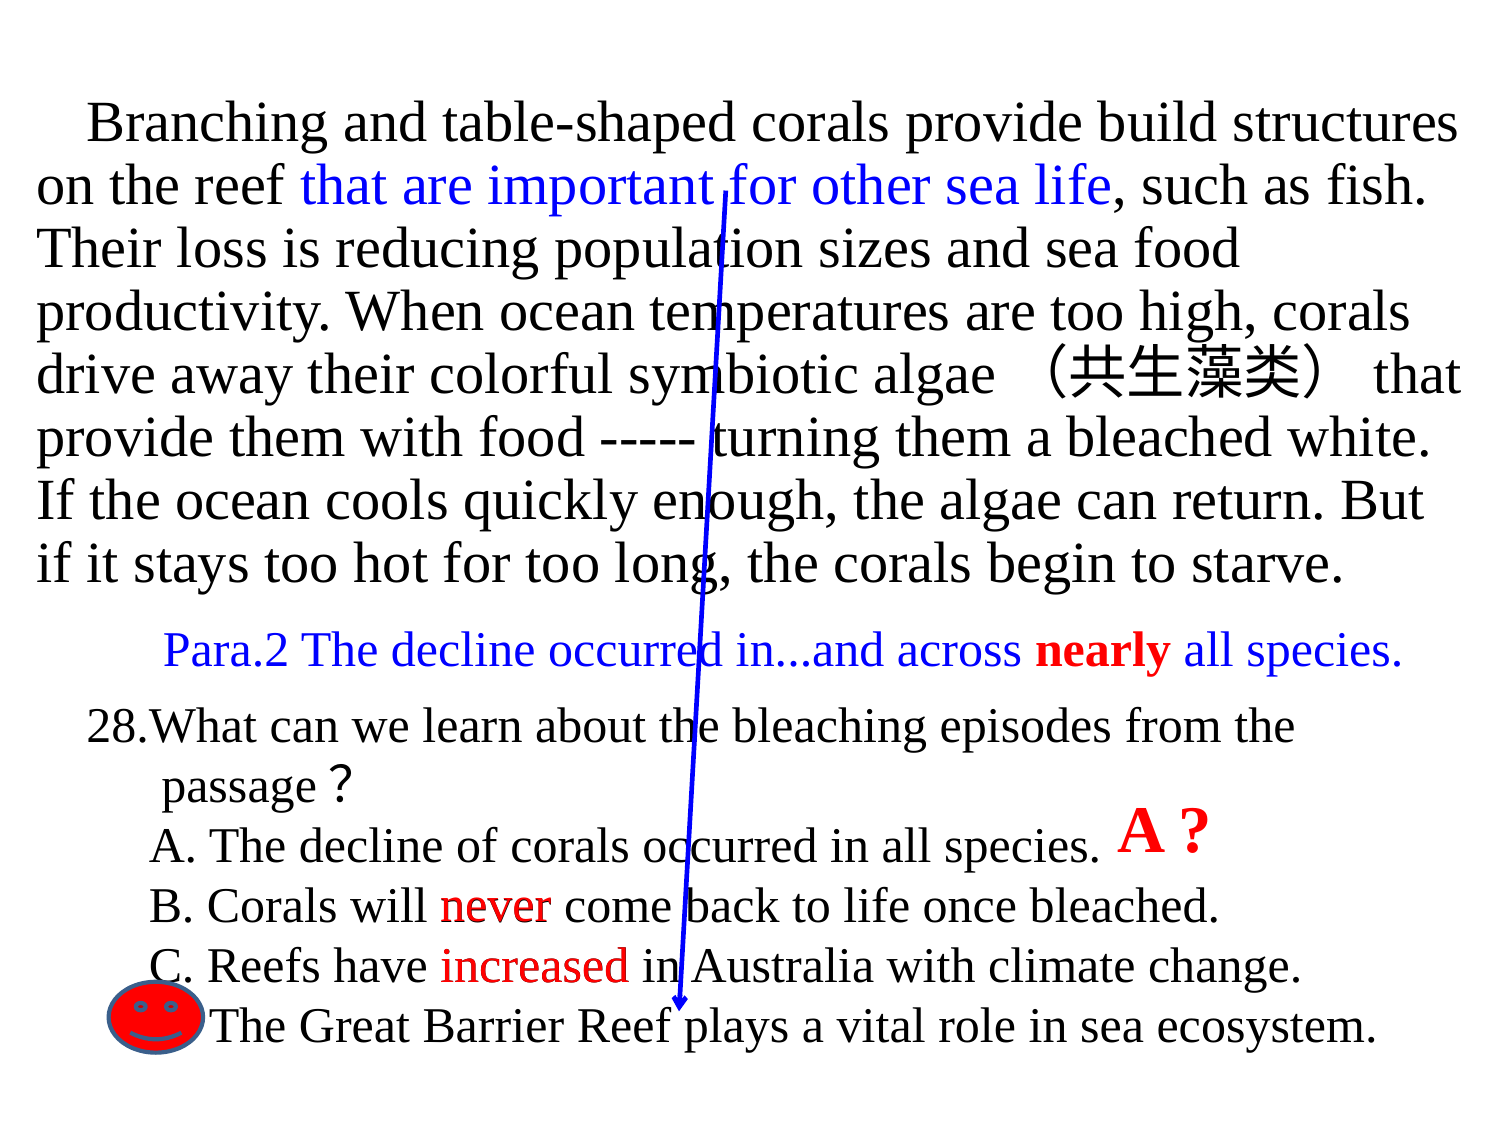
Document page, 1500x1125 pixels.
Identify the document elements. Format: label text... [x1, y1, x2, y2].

text_box Branching and table-shaped corals provide build structures on the reef that are important for other sea life, such as fish. Their loss is reducing population sizes and sea food productivity. When ocean temperatures are too high, corals drive away their colorful symbiotic algae（共生藻类）that provide them with food ----- turning them a bleached white. If the ocean cools quickly enough, the algae can return. But if it stays too hot for too long, the corals begin to starve. [21, 84, 1479, 603]
text_box never [425, 863, 567, 925]
text_box increased [425, 925, 645, 1001]
text_box A ? [1102, 778, 1230, 874]
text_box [678, 190, 726, 1012]
text_box 28.What can we learn about the bleaching episodes from the passage？ A. The decline of corals occurred in all species. B. Corals will never come back to life once bleached. C. Reefs have increased in Australia with climate change. D. The Great Barrier Reef plays a vital role in sea ecosystem. [21, 684, 1500, 1060]
text_box [106, 979, 206, 1055]
text_box Para.2 The decline occurred in...and across nearly all species. [148, 609, 673, 685]
text_box Para.2 The decline occurred in...and across nearly all species. [731, 609, 1427, 685]
